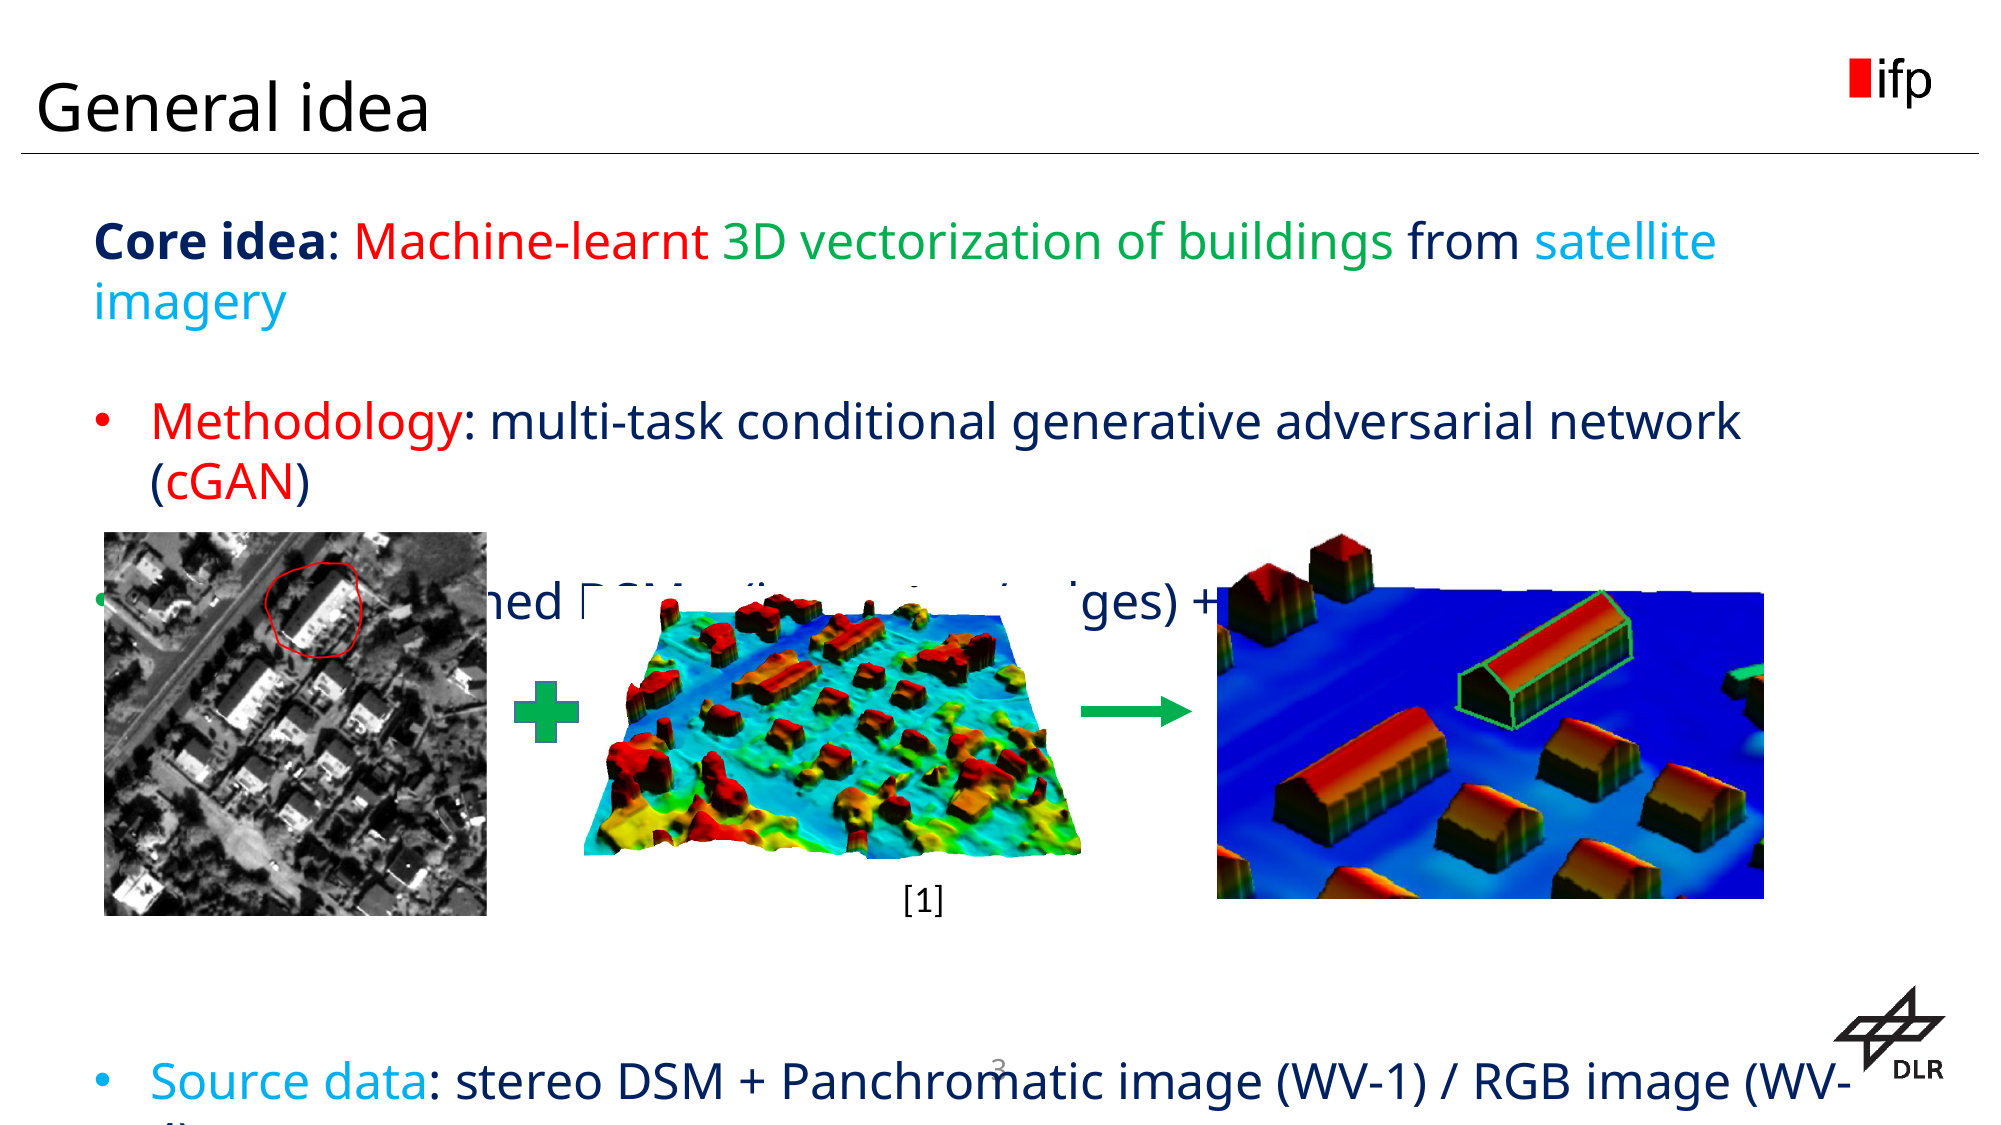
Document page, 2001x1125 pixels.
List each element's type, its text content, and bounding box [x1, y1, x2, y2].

text_box General idea [20, 57, 991, 152]
picture [1830, 23, 1950, 144]
text_box [514, 681, 579, 743]
picture [1830, 982, 1948, 1081]
text_box [1] [887, 867, 973, 928]
picture [584, 586, 1081, 862]
picture [1217, 523, 1764, 899]
picture [104, 531, 488, 916]
text_box Core idea: Machine-learnt 3D vectorization of buildings from satellite imagery Methodology: multi-task conditional generative adversarial network (cGAN) Objective: refined DSM + (instances / edges) + 3D vectorization Source data: stereo DSM + Panchromatic image (WV-1) / RGB image (WV-4) [78, 201, 1902, 1125]
